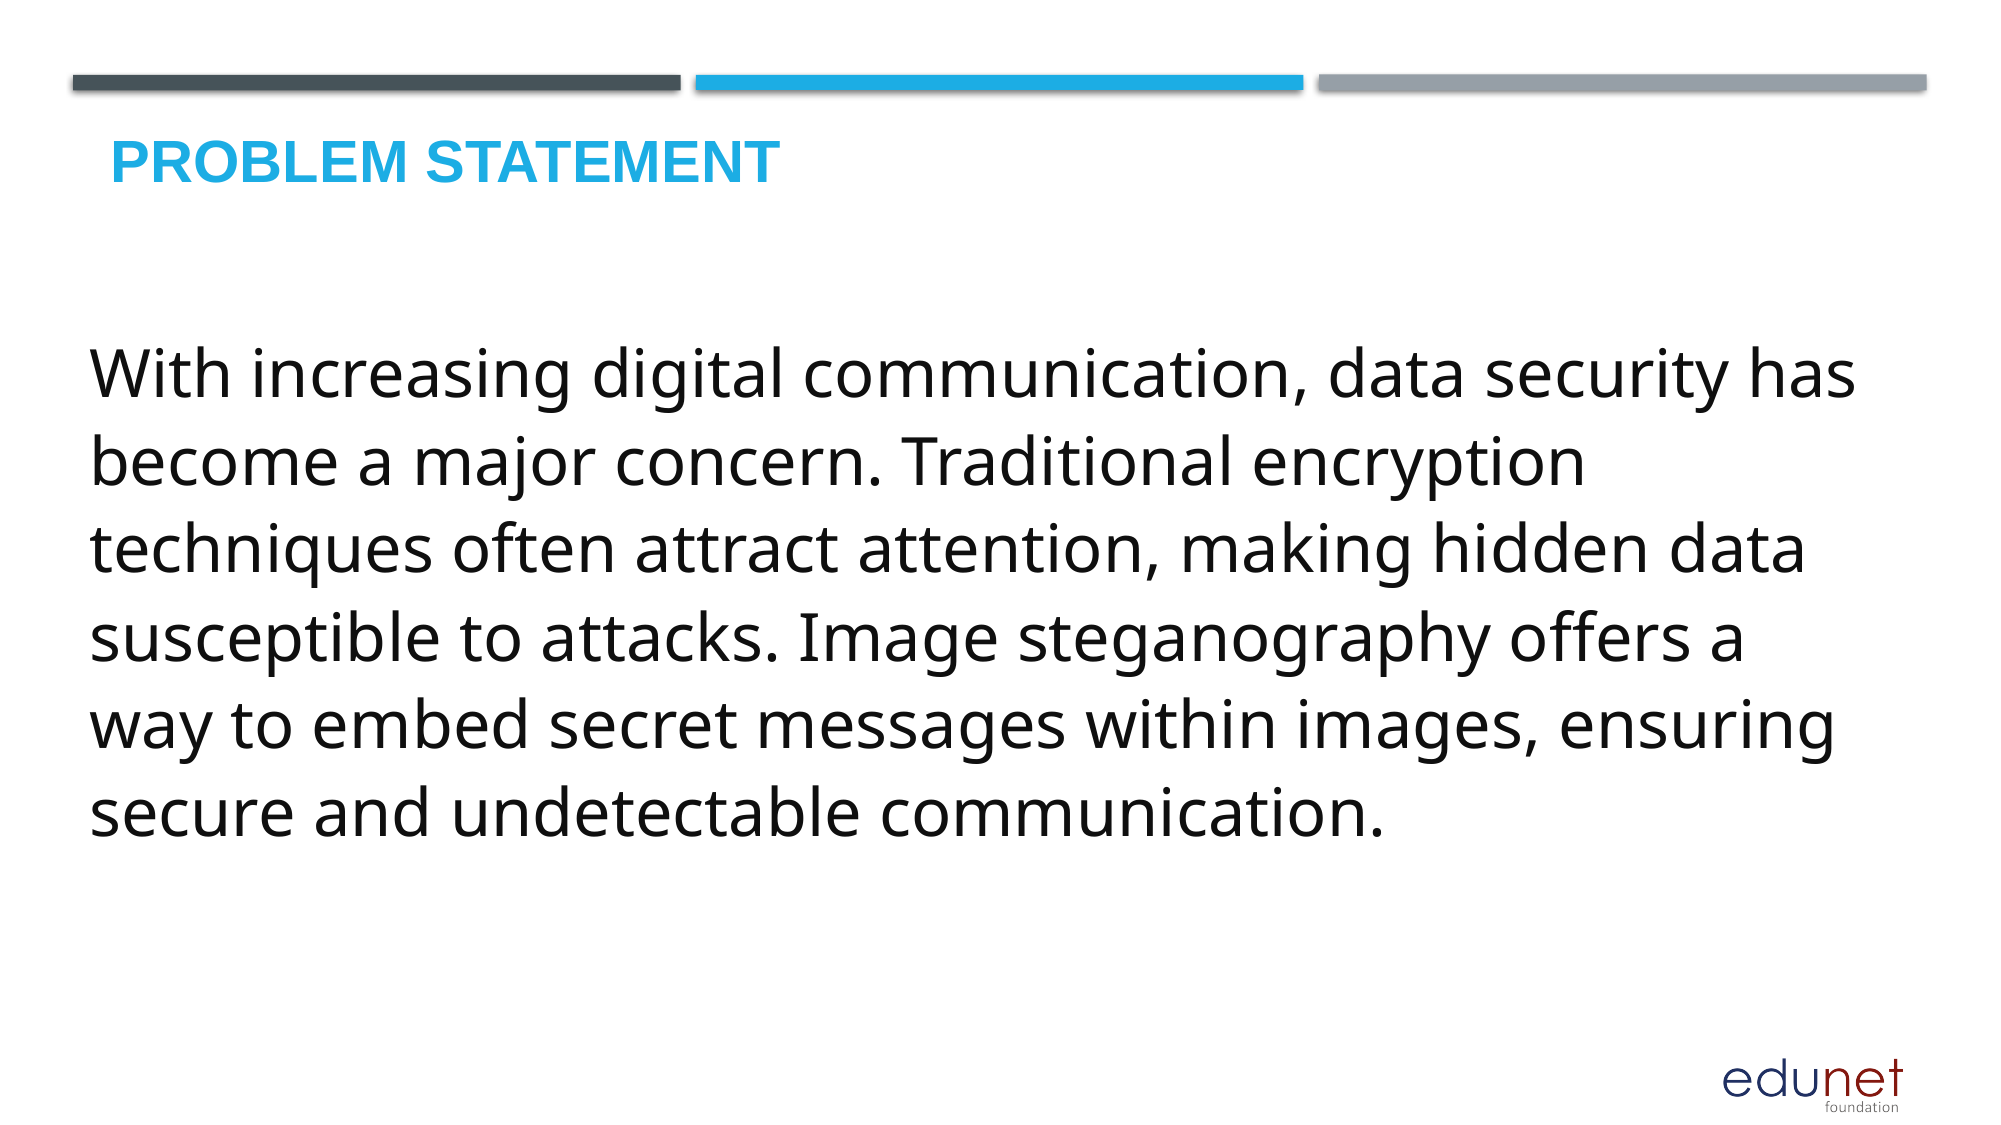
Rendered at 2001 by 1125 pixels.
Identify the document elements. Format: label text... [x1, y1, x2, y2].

title Problem Statement [95, 115, 1905, 203]
picture [1719, 1056, 1905, 1116]
list With increasing digital communication, data security has become a major concern. Traditional encryption techniques often attract attention, making hidden data susceptible to attacks. Image steganography offers a way to embed secret messages within images, ensuring secure and undetectable communication. [74, 203, 1884, 970]
